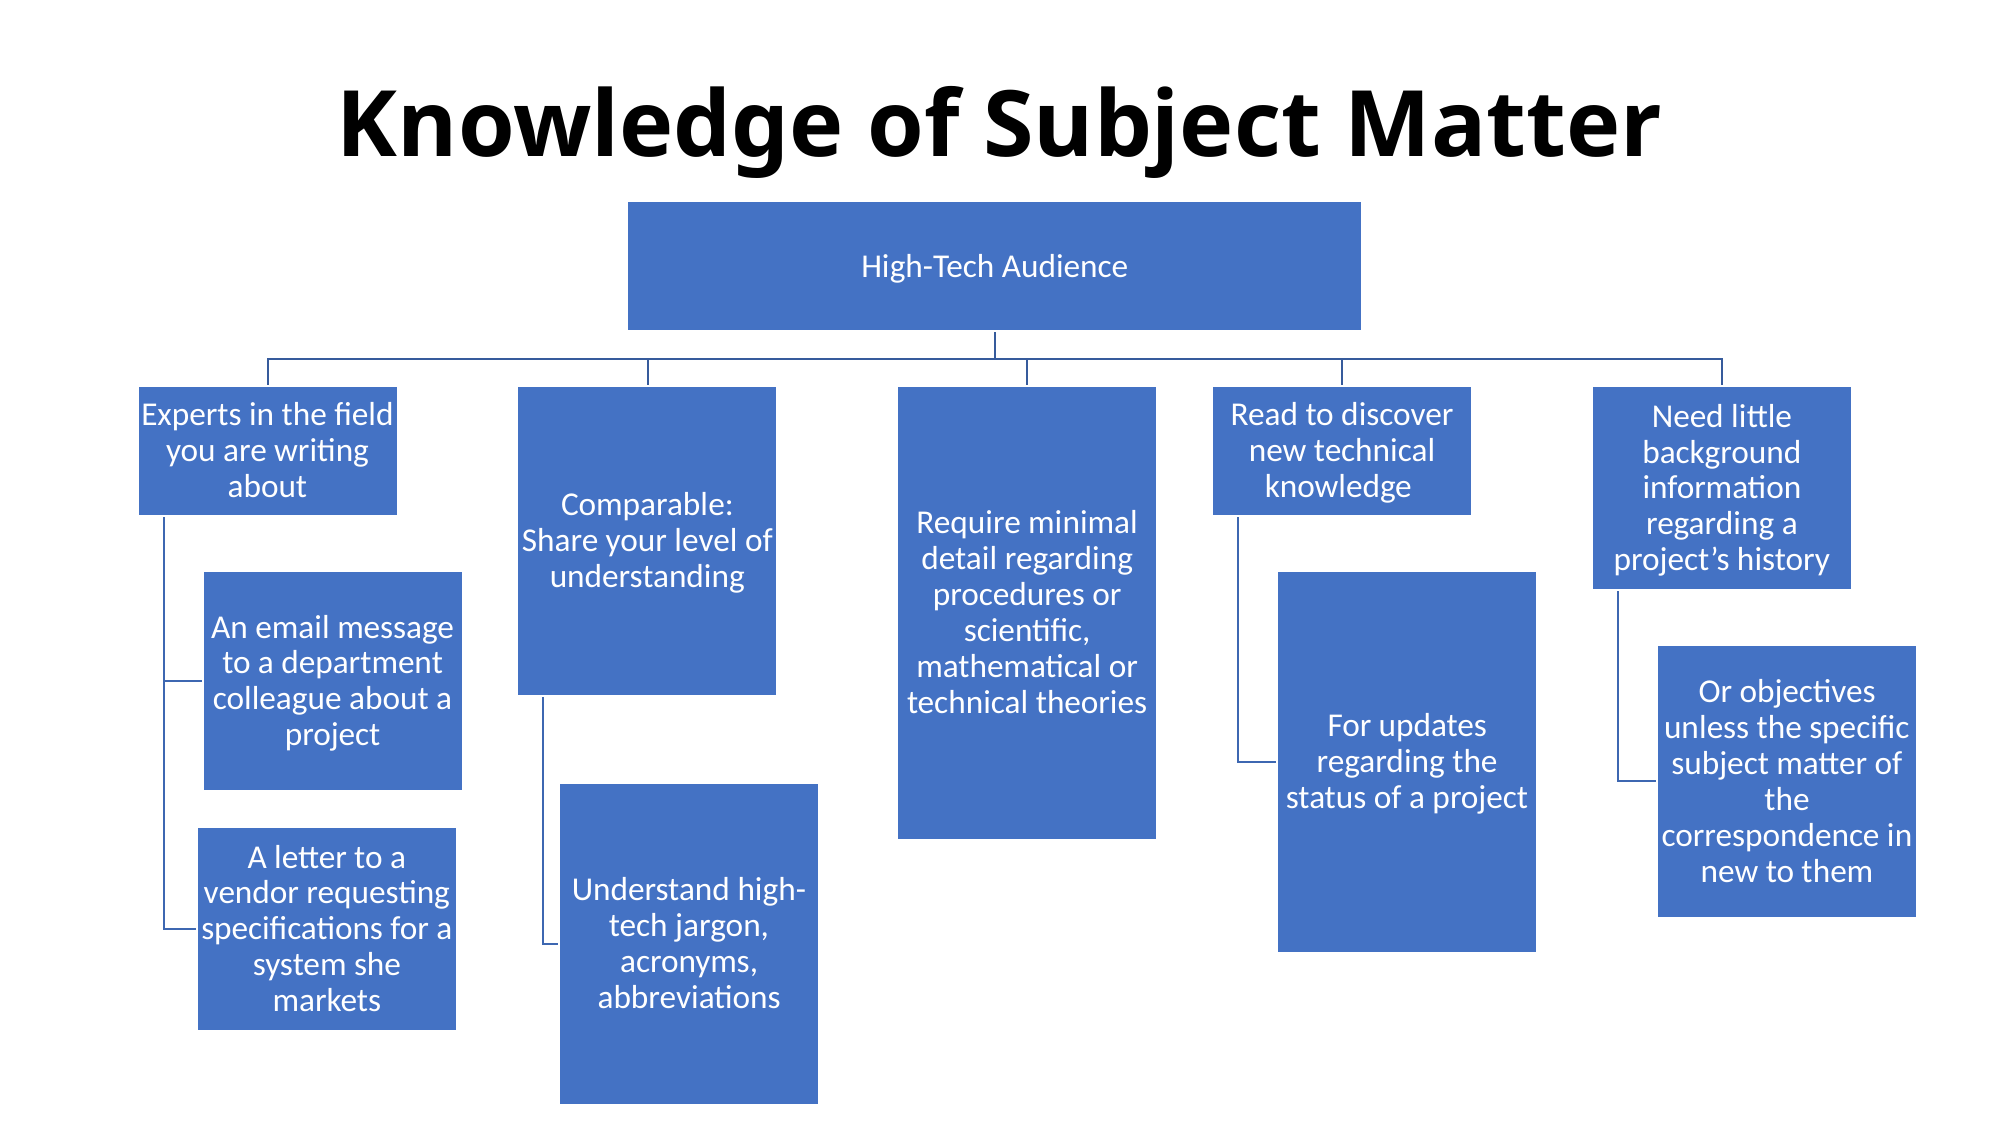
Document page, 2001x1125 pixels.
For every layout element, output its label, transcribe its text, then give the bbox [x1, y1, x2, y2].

title Knowledge of Subject Matter [137, 59, 1863, 161]
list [137, 161, 1918, 1114]
